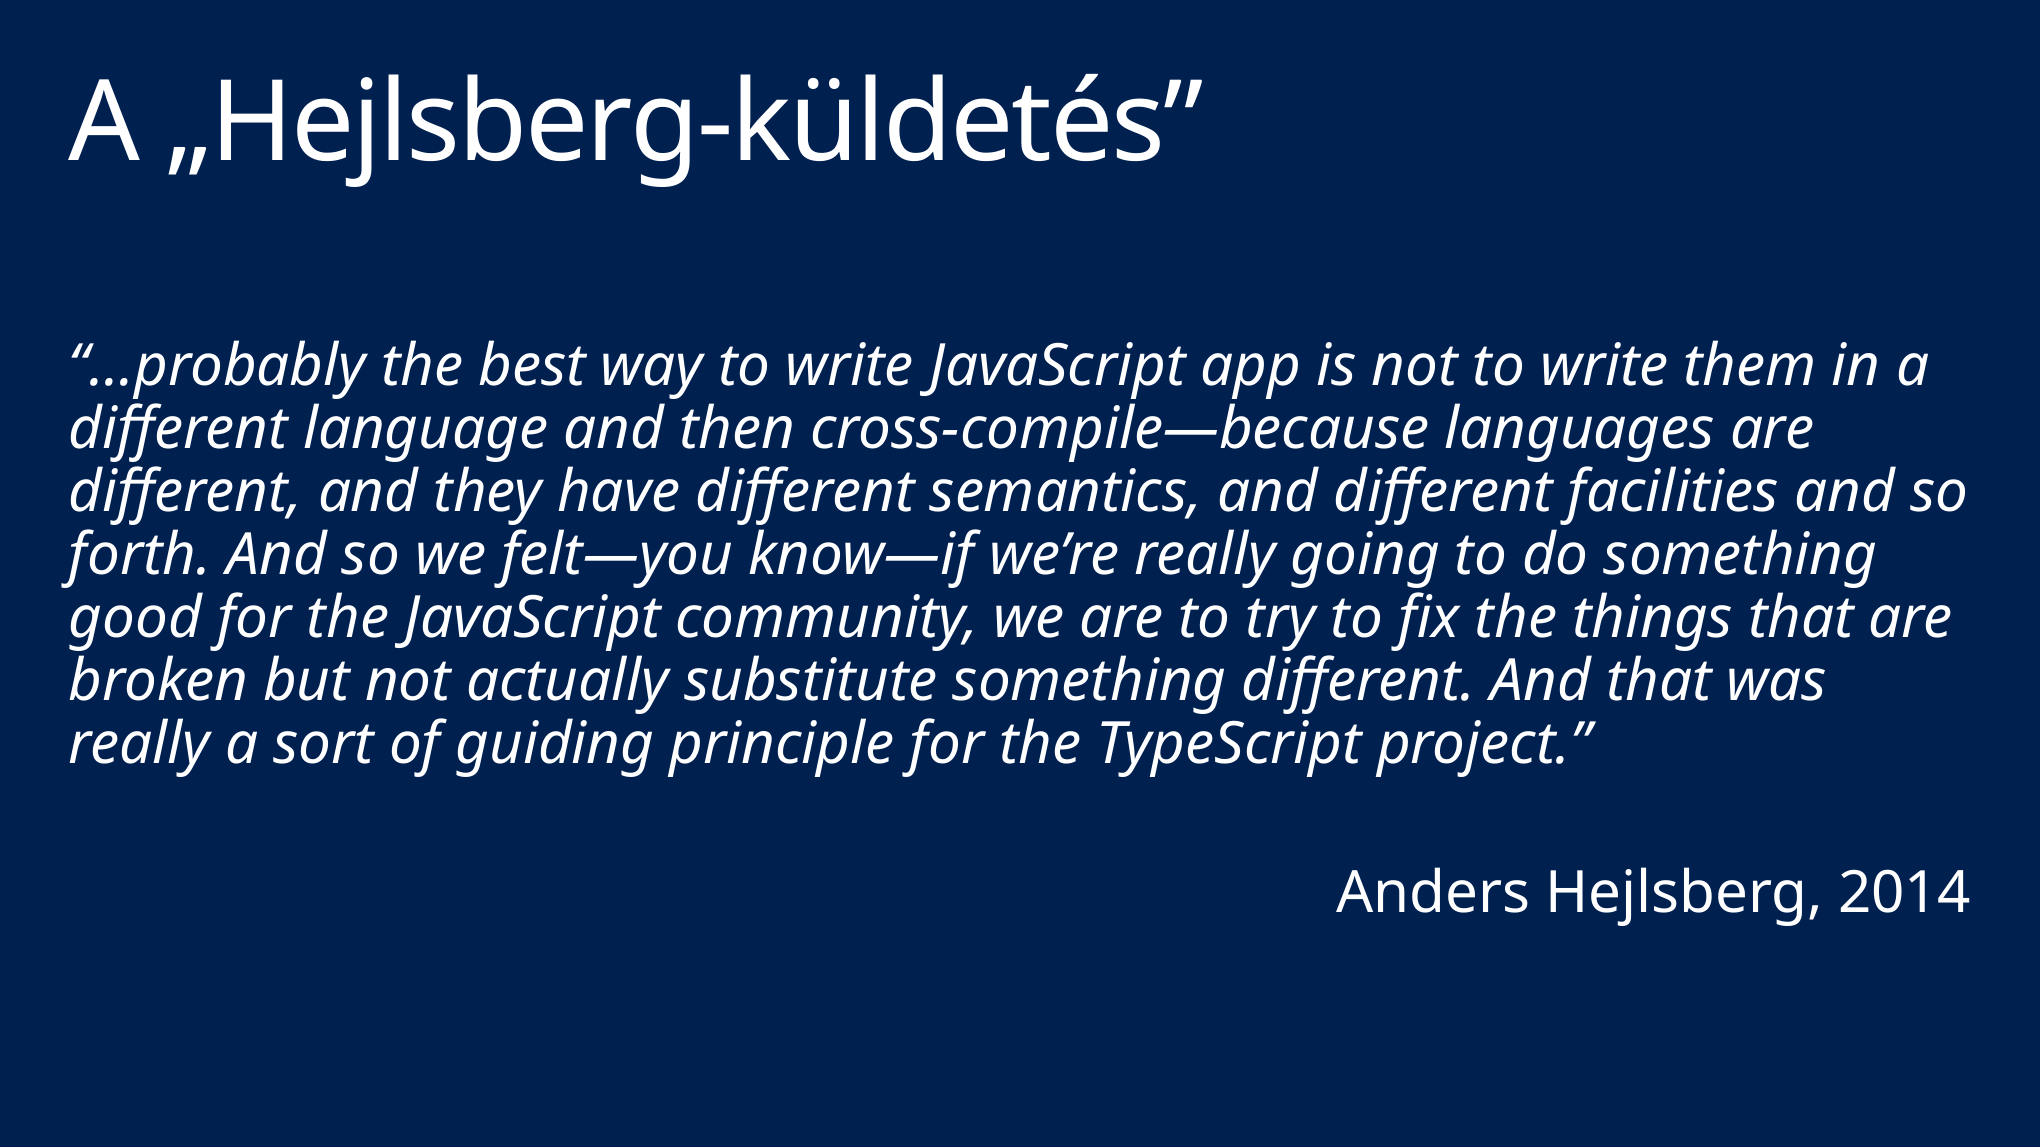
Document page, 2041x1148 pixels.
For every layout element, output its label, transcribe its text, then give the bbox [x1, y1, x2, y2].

list “…probably the best way to write JavaScript app is not to write them in a different language and then cross-compile—because languages are different, and they have different semantics, and different facilities and so forth. And so we felt—you know—if we’re really going to do something good for the JavaScript community, we are to try to fix the things that are broken but not actually substitute something different. And that was really a sort of guiding principle for the TypeScript project.” Anders Hejlsberg, 2014 [45, 320, 1996, 952]
title A „Hejlsberg-küldetés” [45, 48, 1996, 199]
